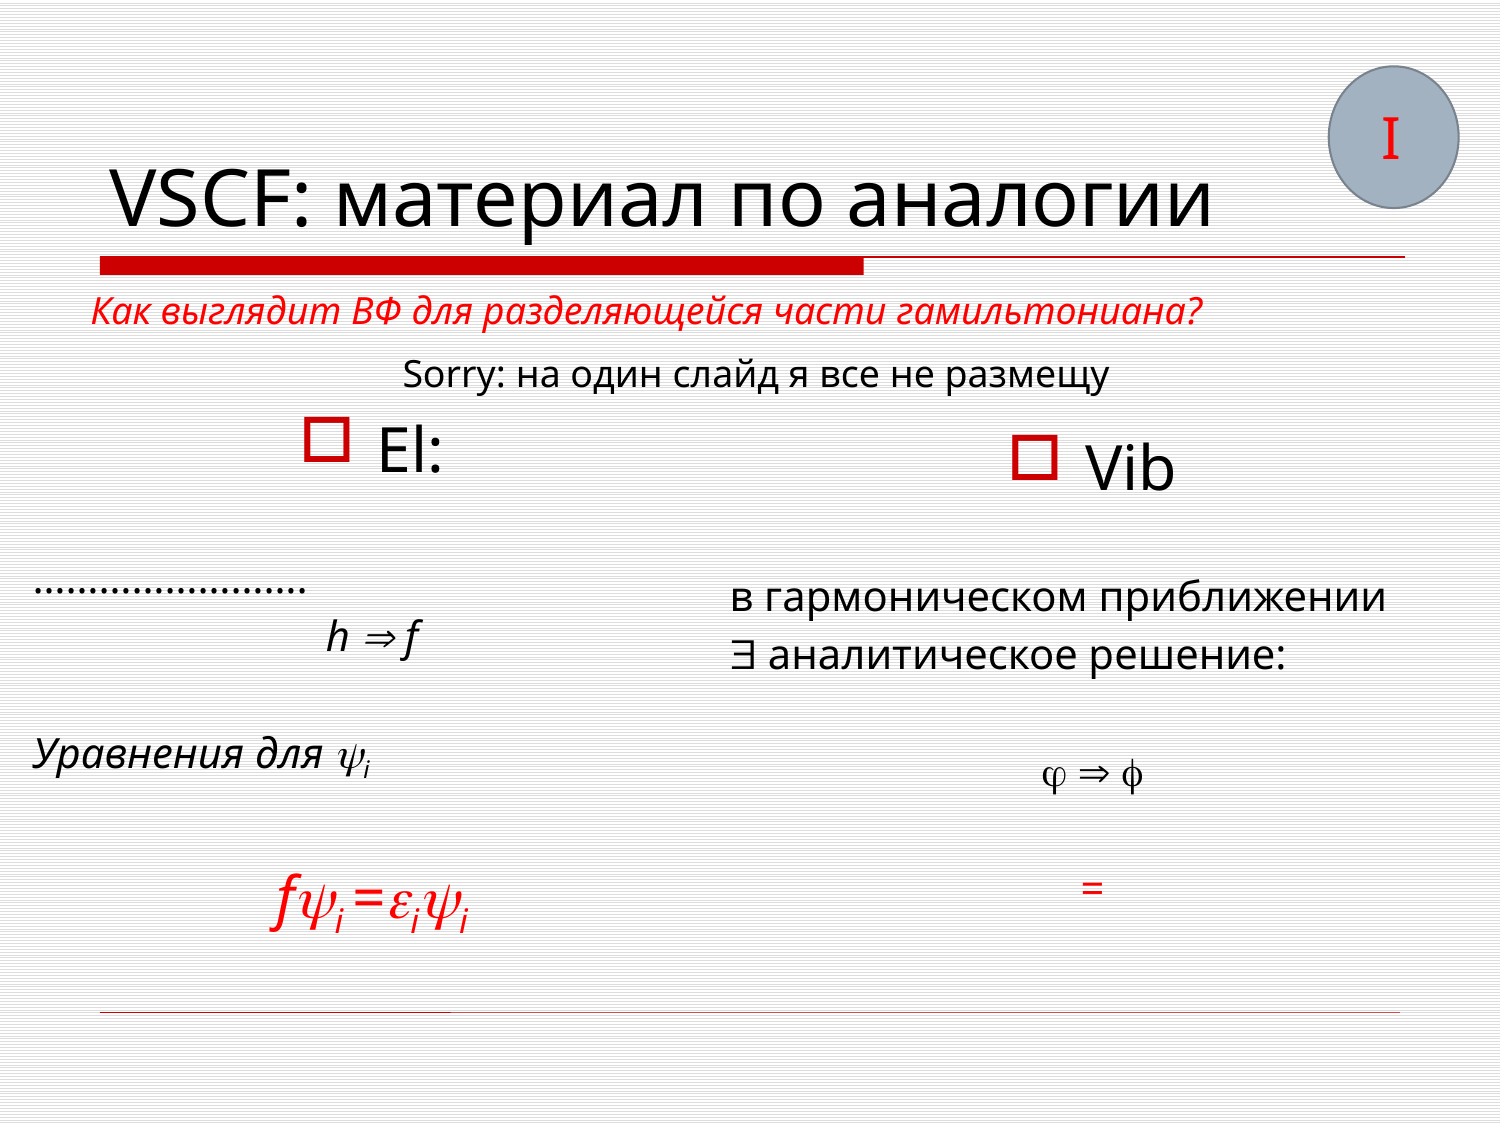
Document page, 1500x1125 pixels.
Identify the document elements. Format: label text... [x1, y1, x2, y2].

text_box Как выглядит ВФ для разделяющейся части гамильтониана? [75, 280, 1446, 340]
title VSCF: материал по аналогии [94, 50, 1407, 250]
text_box [1327, 65, 1460, 210]
text_box I [1367, 94, 1421, 180]
text_box Sorry: на один слайд я все не размещу [130, 342, 1383, 402]
